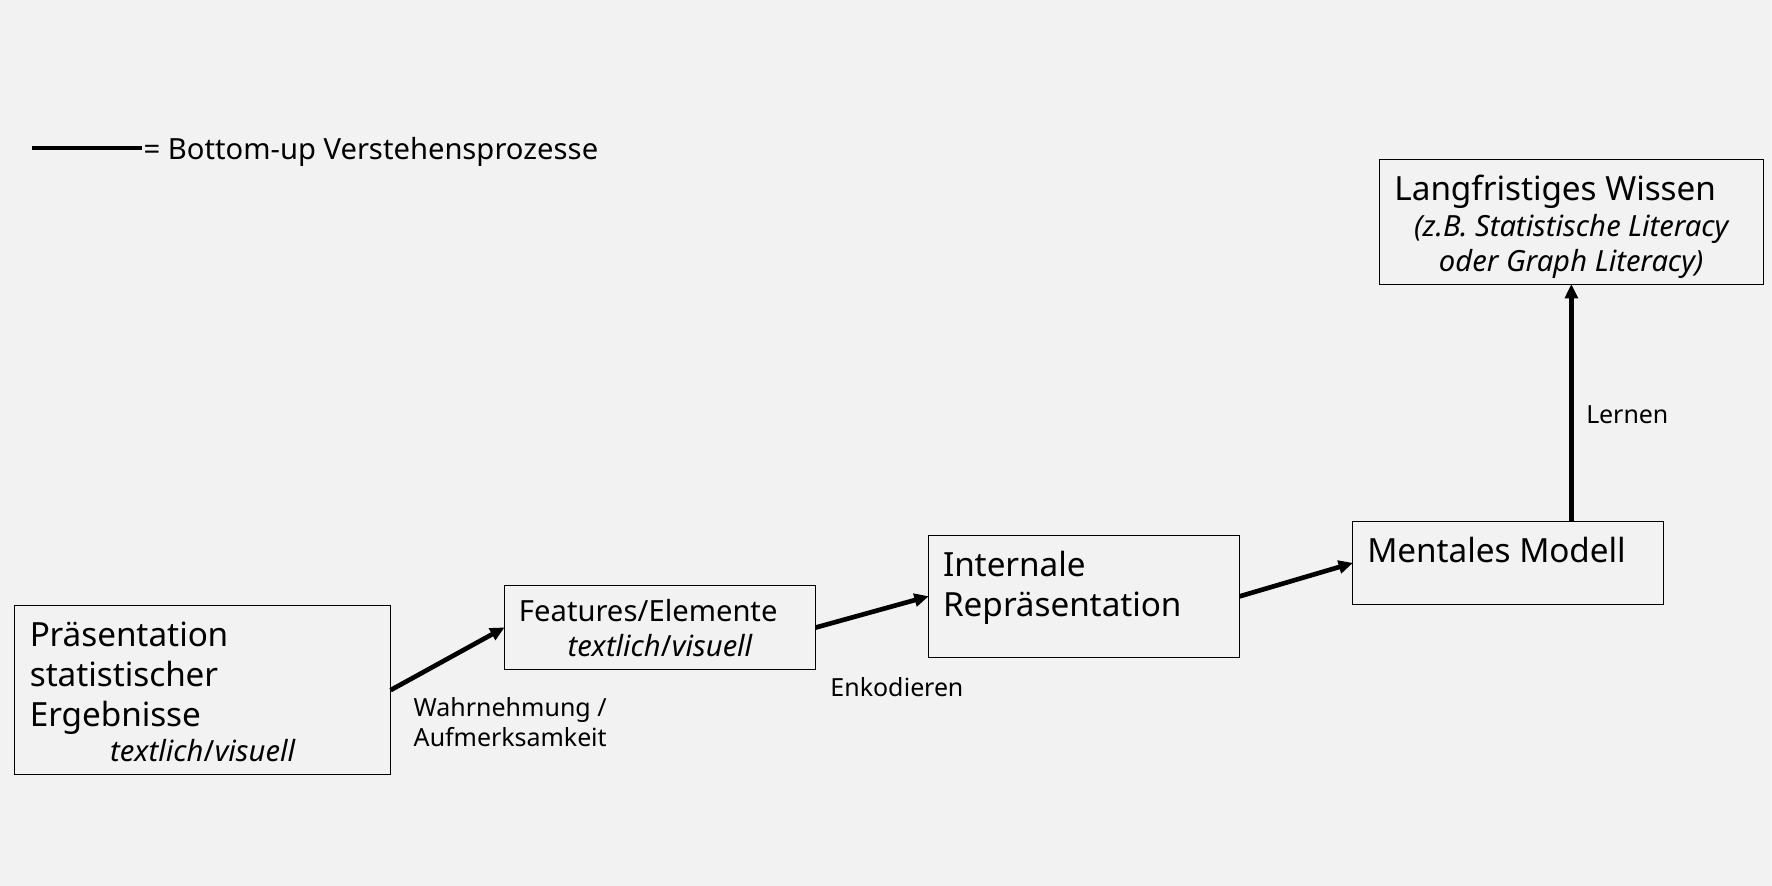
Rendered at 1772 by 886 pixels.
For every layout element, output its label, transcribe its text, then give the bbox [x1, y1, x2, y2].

text_box Präsentation statistischer Ergebnisse textlich/visuell [14, 605, 391, 775]
text_box Lernen [1572, 391, 1728, 436]
text_box Internale Repräsentation [928, 535, 1240, 658]
text_box = Bottom-up Verstehensprozesse [129, 122, 614, 173]
text_box Enkodieren [815, 663, 1095, 709]
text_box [390, 628, 505, 672]
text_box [815, 597, 929, 629]
text_box Wahrnehmung / Aufmerksamkeit [398, 684, 678, 759]
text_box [1239, 564, 1353, 598]
text_box Langfristiges Wissen (z.B. Statistische Literacy oder Graph Literacy) [1379, 159, 1764, 285]
text_box Features/Elemente textlich/visuell [504, 585, 816, 670]
text_box Mentales Modell [1352, 521, 1664, 605]
